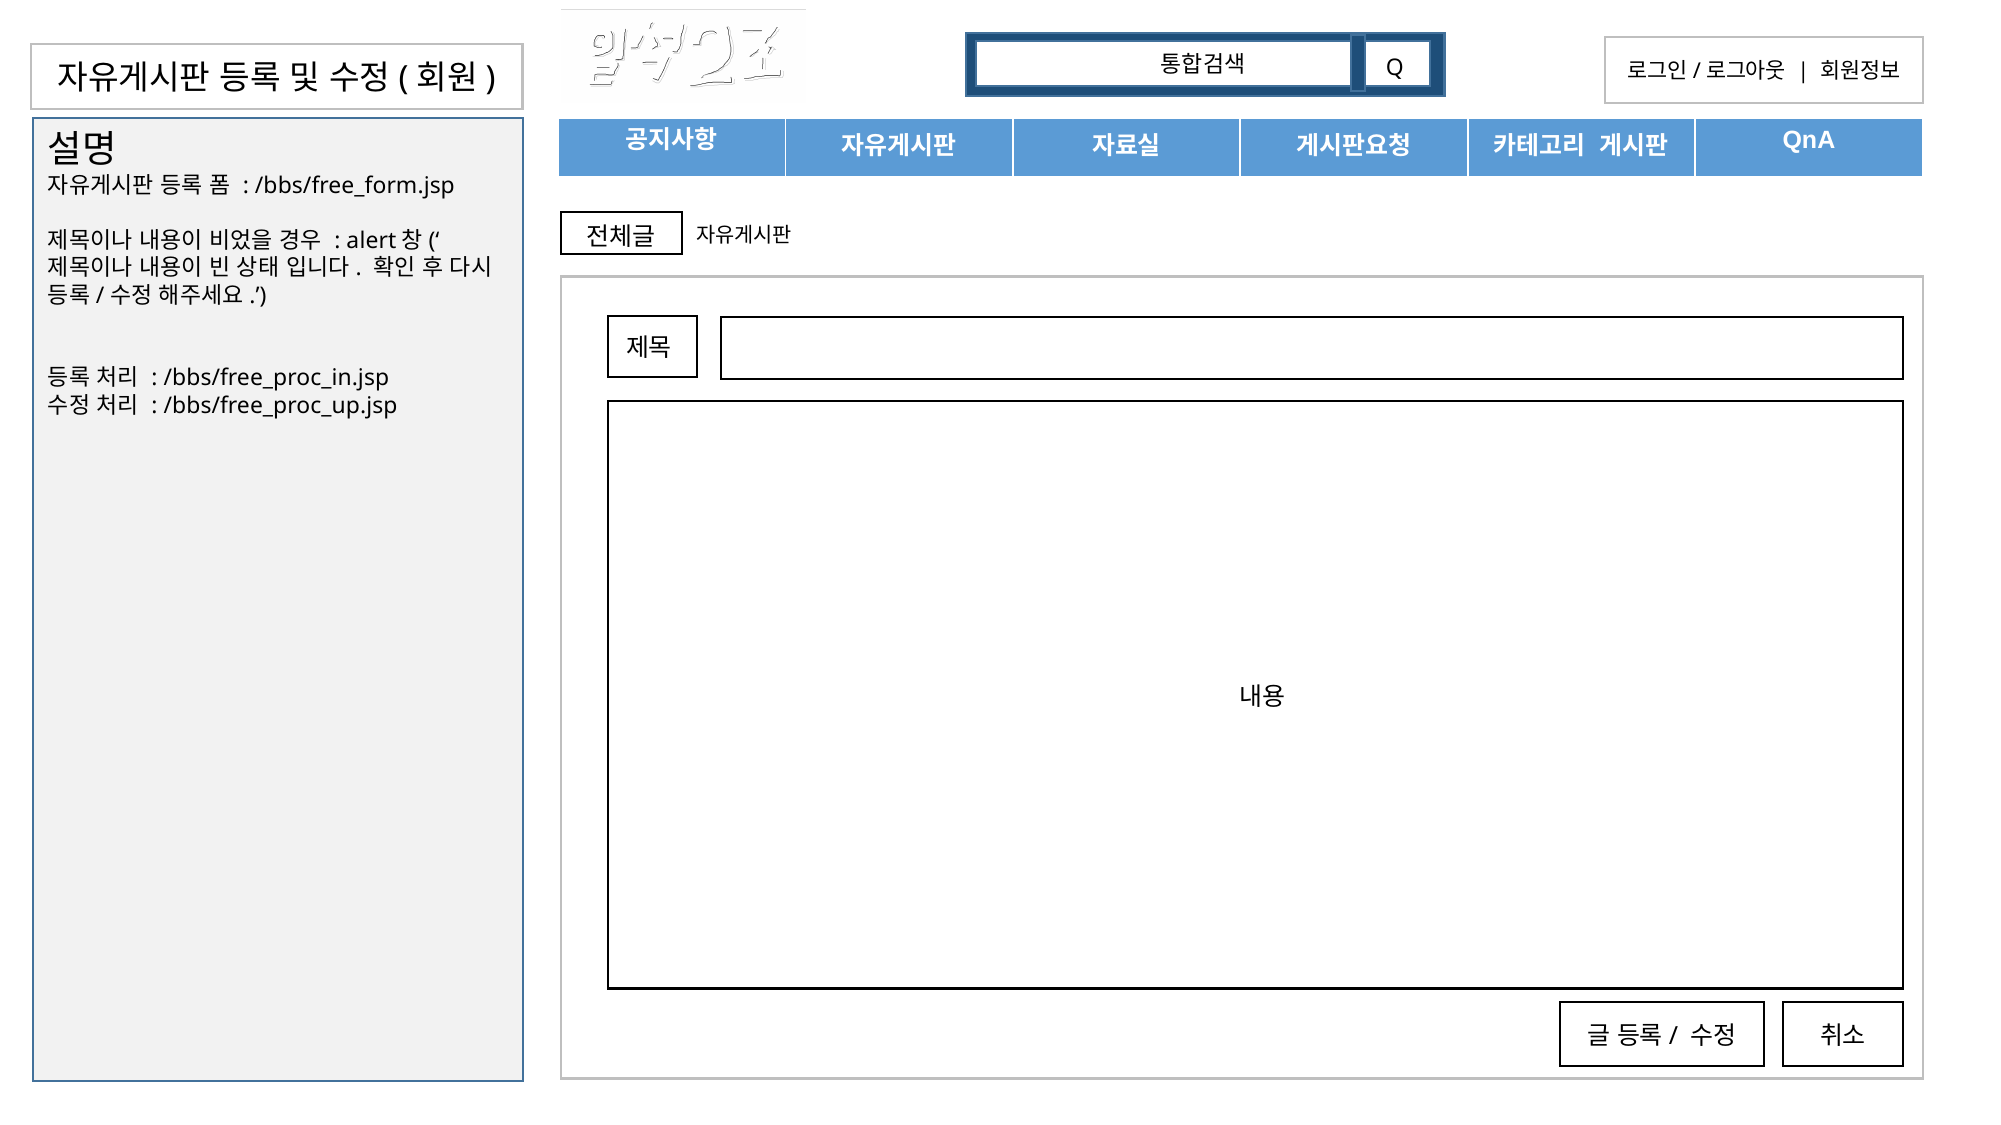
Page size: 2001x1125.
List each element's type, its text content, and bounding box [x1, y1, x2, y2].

text_box 내용 [608, 401, 1903, 989]
text_box 제목 [608, 315, 697, 378]
table_header QnA [1696, 119, 1922, 176]
text_box 자유게시판 [681, 214, 854, 254]
text_box 취소 [1783, 1002, 1903, 1067]
table_header 공지사항 [559, 119, 785, 176]
text_box 로그인/로그아웃 | 회원정보 [1605, 37, 1923, 103]
text_box 설명 자유게시판 등록 폼 : /bbs/free_form.jsp 제목이나 내용이 비었을 경우 : alert창(‘제목이나 내용이 빈 상태 입니다. 확인 후 다시 등록/수정 해주세요.’) 등록 처리 : /bbs/free_proc_in.jsp 수정 처리 : /bbs/free_proc_up.jsp [32, 117, 523, 1081]
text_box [965, 30, 1445, 97]
table_header 자료실 [1014, 119, 1239, 176]
table_header 카테고리 게시판 [1469, 119, 1694, 176]
table_header 자유게시판 [786, 119, 1012, 176]
table_header 게시판요청 [1241, 119, 1467, 176]
text_box 자유게시판 등록 및 수정(회원) [30, 43, 523, 110]
text_box [721, 317, 1903, 379]
text_box 전체글 [560, 212, 682, 255]
text_box [561, 276, 1923, 1079]
text_box 글 등록/ 수정 [1559, 1002, 1764, 1067]
picture [560, 5, 806, 104]
